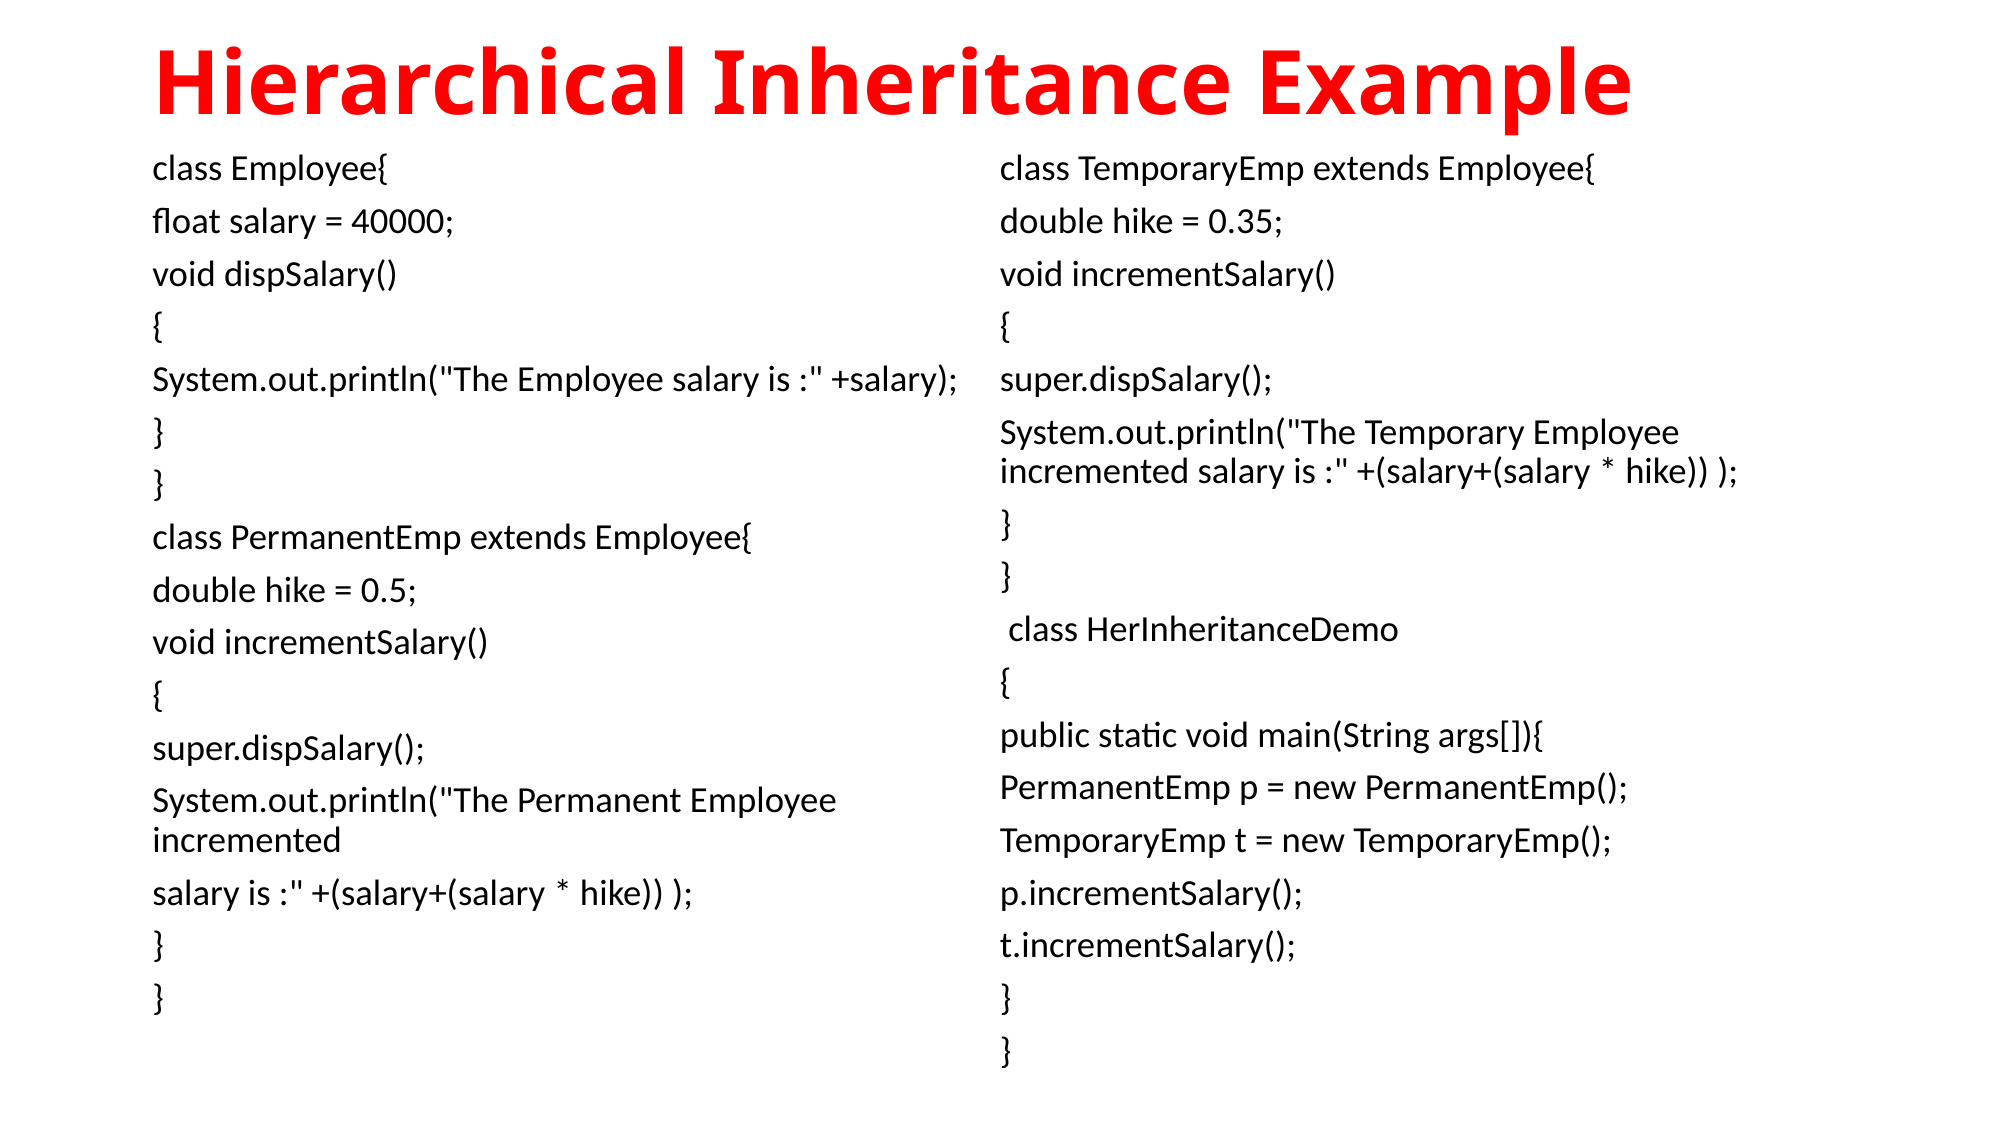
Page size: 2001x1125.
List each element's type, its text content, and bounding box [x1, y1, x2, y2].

list class Employee{ float salary = 40000; void dispSalary() { System.out.println("The Employee salary is :" +salary); } } class PermanentEmp extends Employee{ double hike = 0.5; void incrementSalary() { super.dispSalary(); System.out.println("The Permanent Employee incremented salary is :" +(salary+(salary * hike)) ); } } class TemporaryEmp extends Employee{ double hike = 0.35; void incrementSalary() { super.dispSalary(); System.out.println("The Temporary Employee incremented salary is :" +(salary+(salary * hike)) ); } } class HerInheritanceDemo { public static void main(String args[]){ PermanentEmp p = new PermanentEmp(); TemporaryEmp t = new TemporaryEmp(); p.incrementSalary(); t.incrementSalary(); } } [137, 141, 1863, 1093]
title Hierarchical Inheritance Example [137, 30, 1863, 141]
